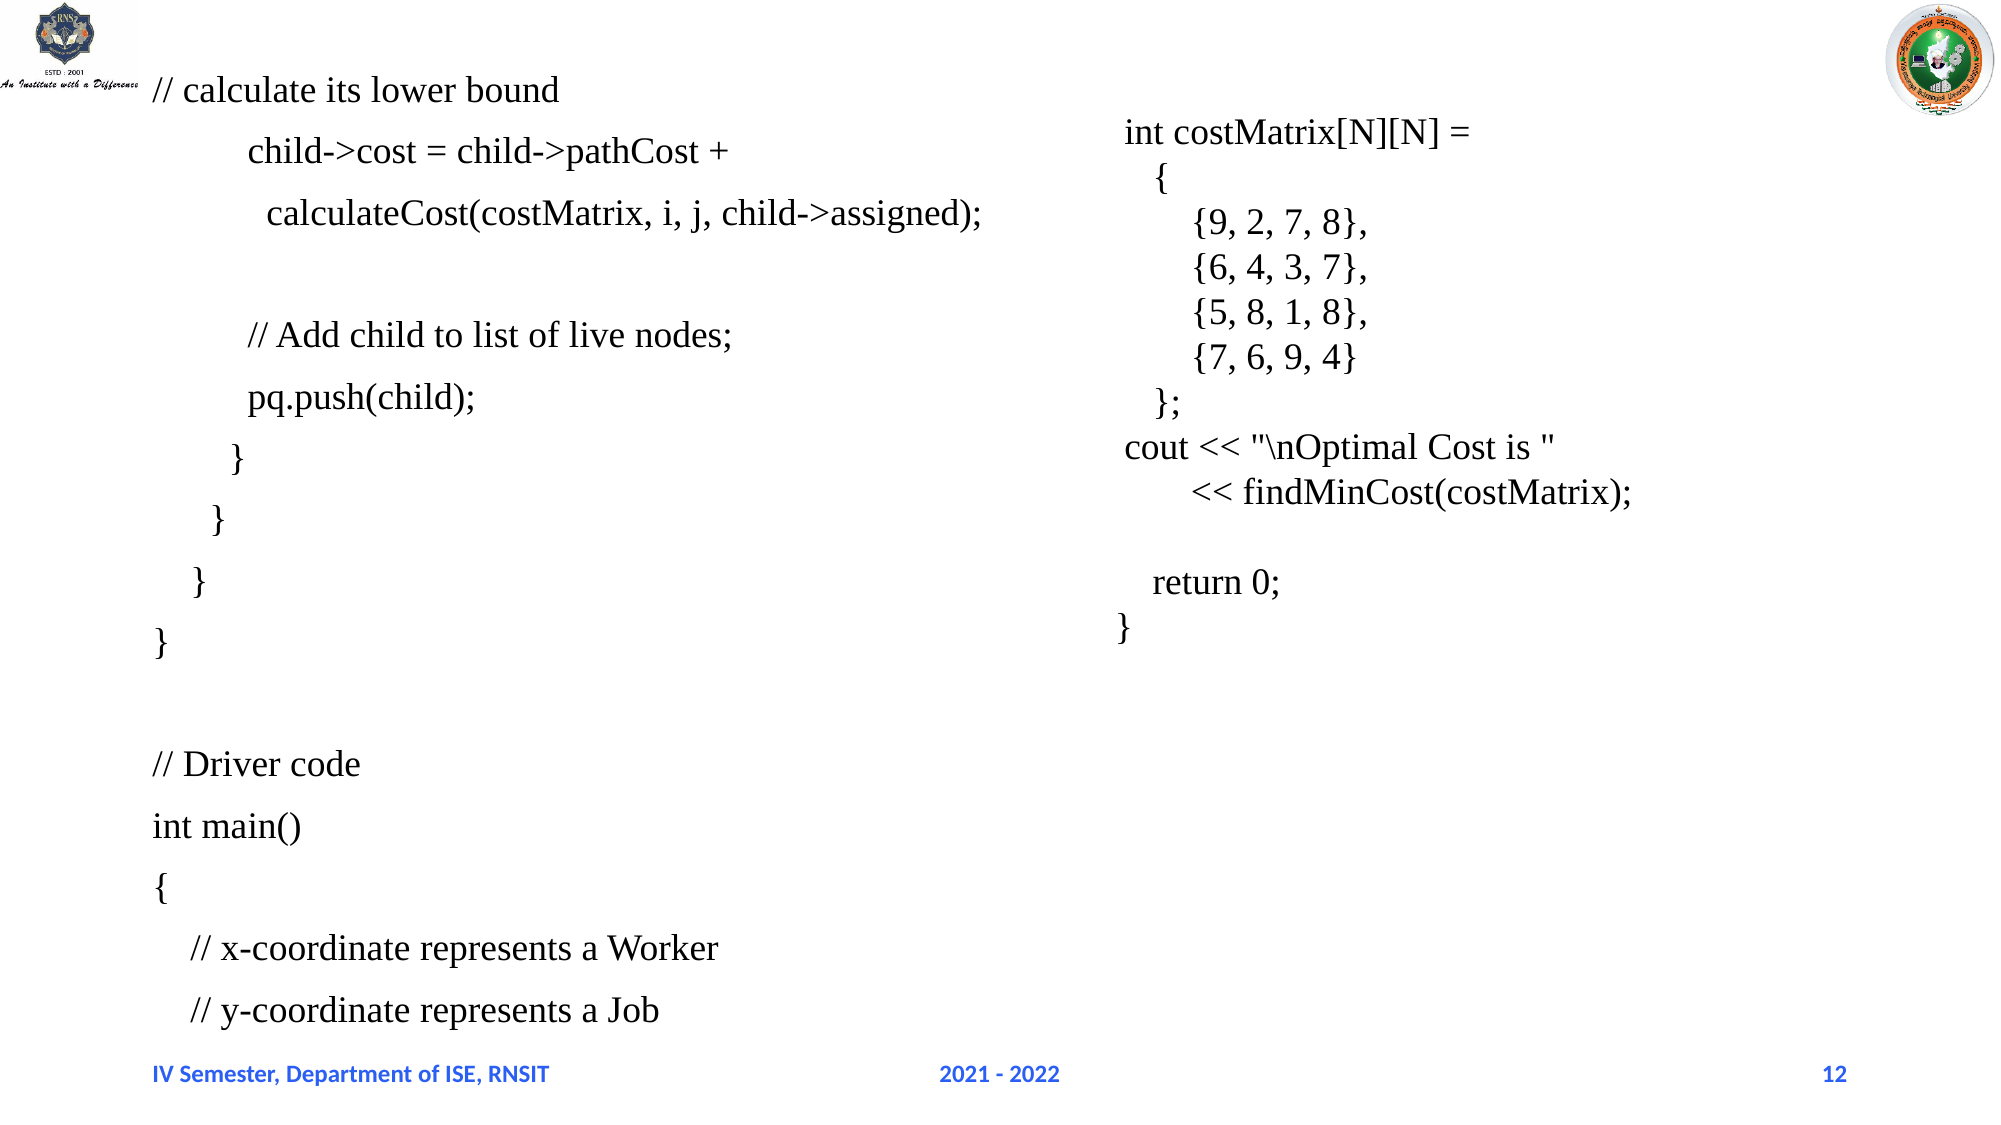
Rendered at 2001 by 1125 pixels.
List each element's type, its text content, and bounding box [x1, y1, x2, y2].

list // calculate its lower bound child->cost = child->pathCost + calculateCost(costMatrix, i, j, child->assigned); // Add child to list of live nodes; pq.push(child); } } } } // Driver code int main() { // x-coordinate represents a Worker // y-coordinate represents a Job [137, 62, 1000, 1042]
picture [0, 0, 138, 90]
footer 2021 - 2022 [662, 1042, 1338, 1103]
text_box int costMatrix[N][N] = { {9, 2, 7, 8}, {6, 4, 3, 7}, {5, 8, 1, 8}, {7, 6, 9, 4} }; cout << "\nOptimal Cost is " << findMinCost(costMatrix); return 0; } [1100, 99, 1888, 695]
slide_number IV Semester, Department of ISE, RNSIT [137, 1042, 662, 1103]
picture [1882, 2, 1997, 117]
slide_number 12 [1412, 1042, 1863, 1103]
